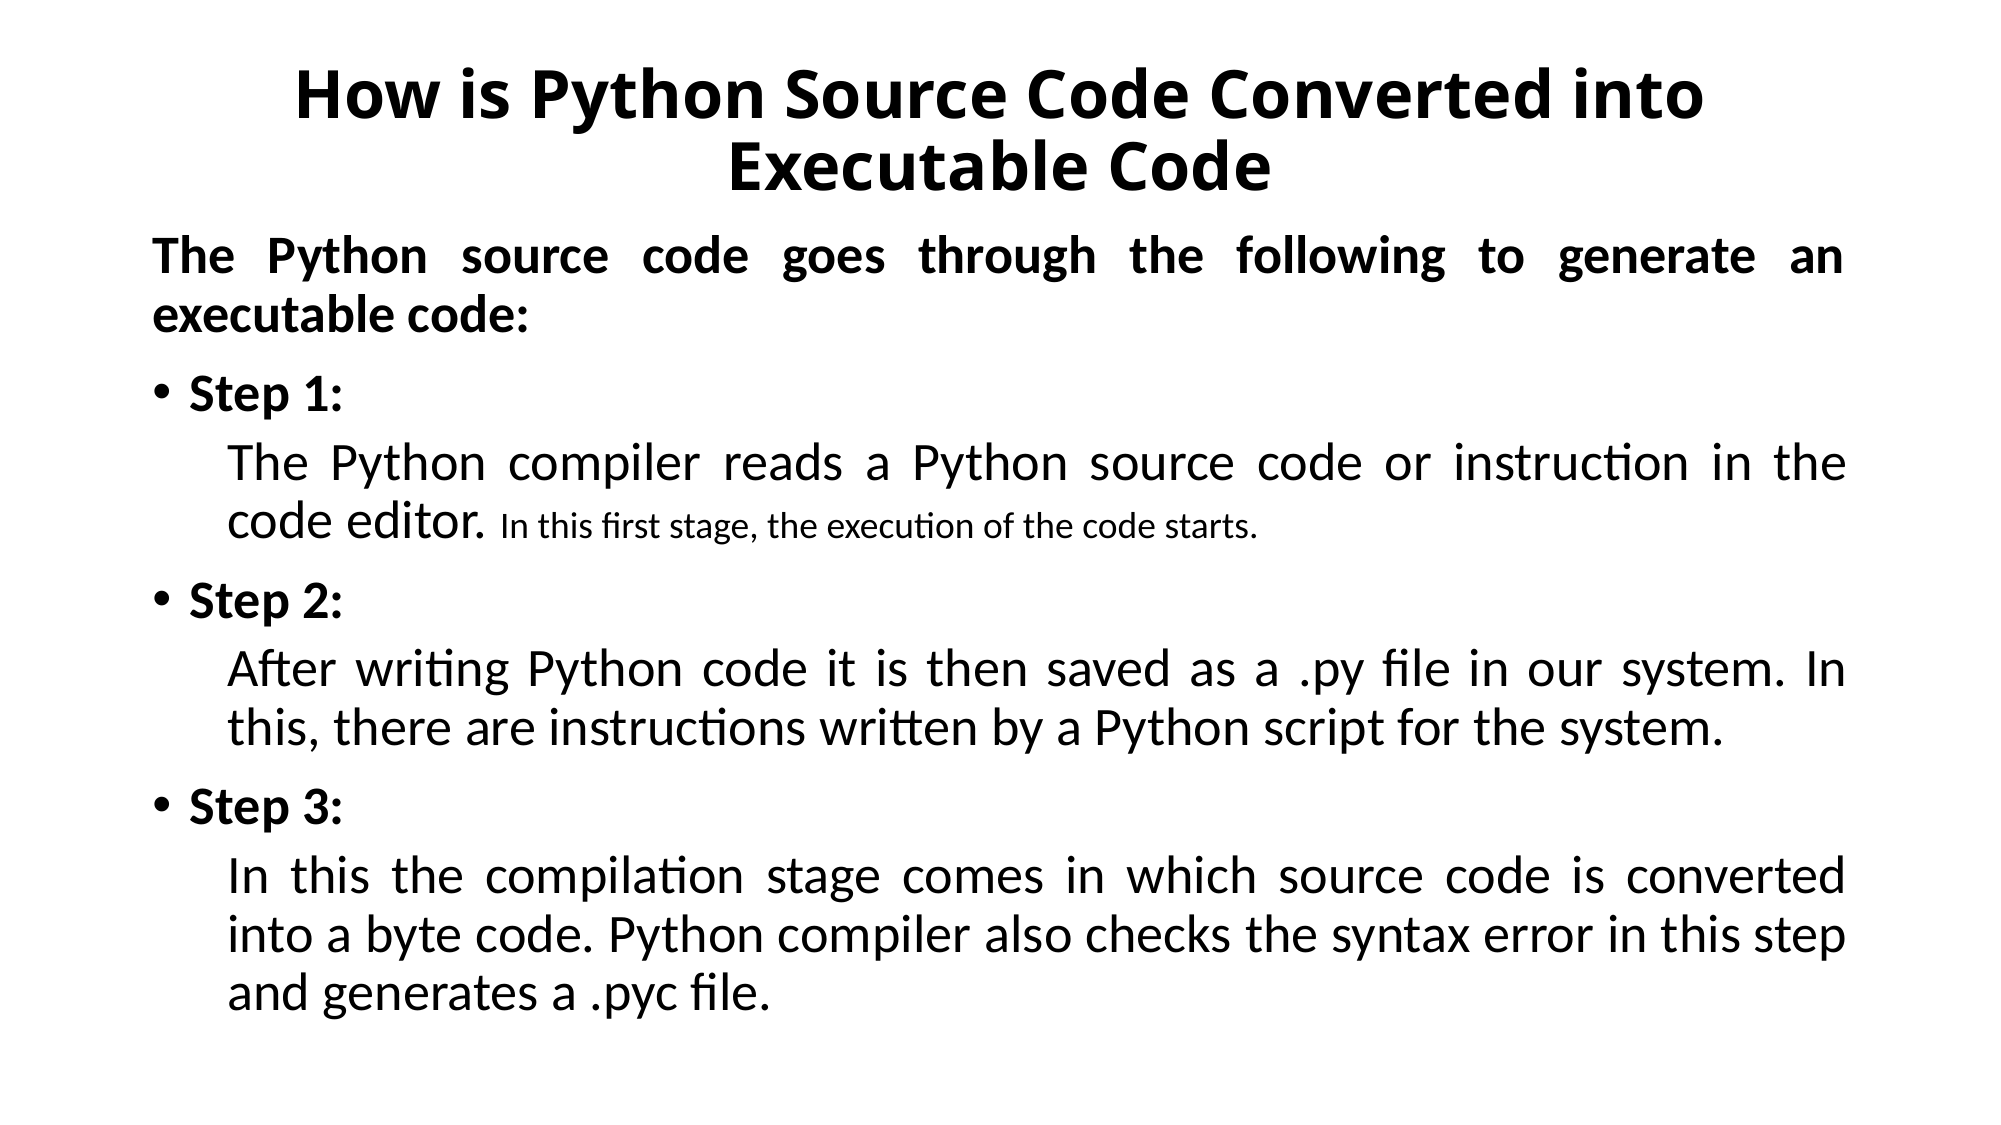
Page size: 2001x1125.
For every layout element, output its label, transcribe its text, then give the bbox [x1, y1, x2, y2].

list The Python source code goes through the following to generate an executable code: Step 1: The Python compiler reads a Python source code or instruction in the code editor. In this first stage, the execution of the code starts. Step 2: After writing Python code it is then saved as a .py file in our system. In this, there are instructions written by a Python script for the system. Step 3: In this the compilation stage comes in which source code is converted into a byte code. Python compiler also checks the syntax error in this step and generates a .pyc file. [137, 219, 1863, 1017]
title How is Python Source Code Converted into Executable Code [137, 46, 1863, 219]
